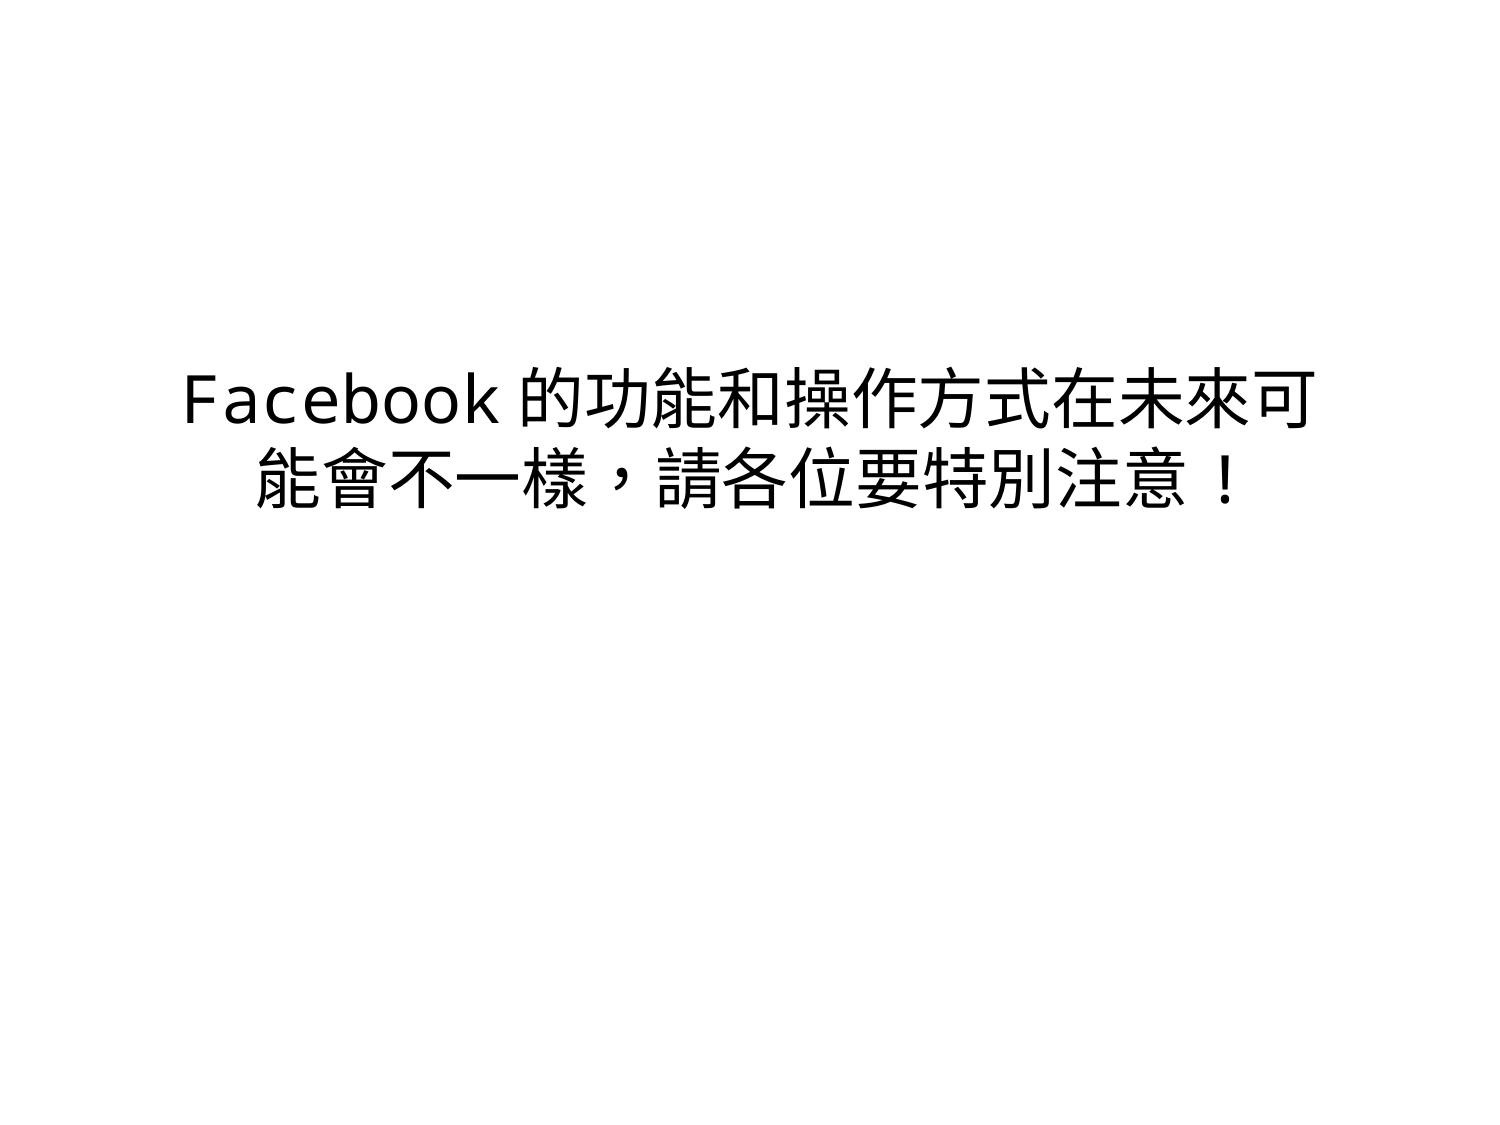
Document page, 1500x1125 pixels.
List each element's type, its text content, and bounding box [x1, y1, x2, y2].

text_box Facebook的功能和操作方式在未來可能會不一樣，請各位要特別注意! [135, 349, 1365, 525]
